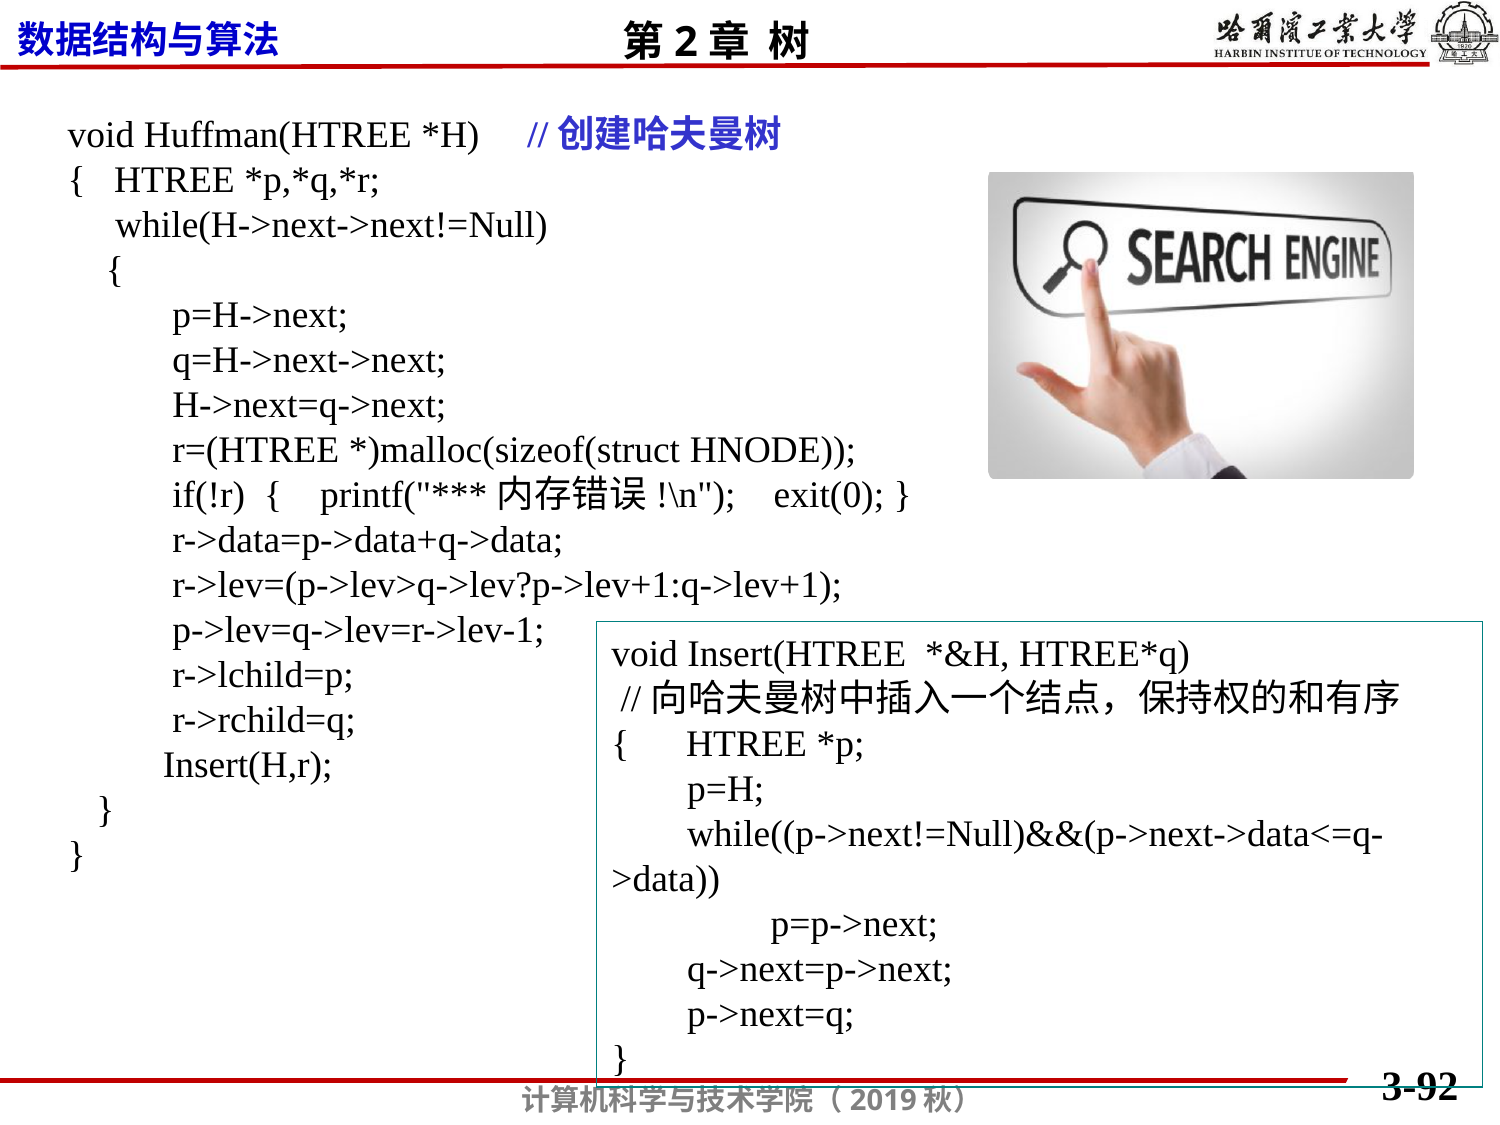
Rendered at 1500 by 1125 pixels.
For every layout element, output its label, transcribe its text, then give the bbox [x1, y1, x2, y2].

text_box void Insert(HTREE *&H, HTREE*q) //向哈夫曼树中插入一个结点，保持权的和有序 { HTREE *p; p=H; while((p->next!=Null)&&(p->next->data<=q->data)) p=p->next; q->next=p->next; p->next=q; } [596, 621, 1483, 1087]
picture [985, 172, 1414, 479]
picture [1212, 1, 1500, 68]
text_box void Huffman(HTREE *H) //创建哈夫曼树 { HTREE *p,*q,*r; while(H->next->next!=Null) { p=H->next; q=H->next->next; H->next=q->next; r=(HTREE *)malloc(sizeof(struct HNODE)); if(!r) { printf("***内存错误!\n"); exit(0); } r->data=p->data+q->data; r->lev=(p->lev>q->lev?p->lev+1:q->lev+1); p->lev=q->lev=r->lev-1; r->lchild=p; r->rchild=q; Insert(H,r); } } [53, 102, 1317, 883]
